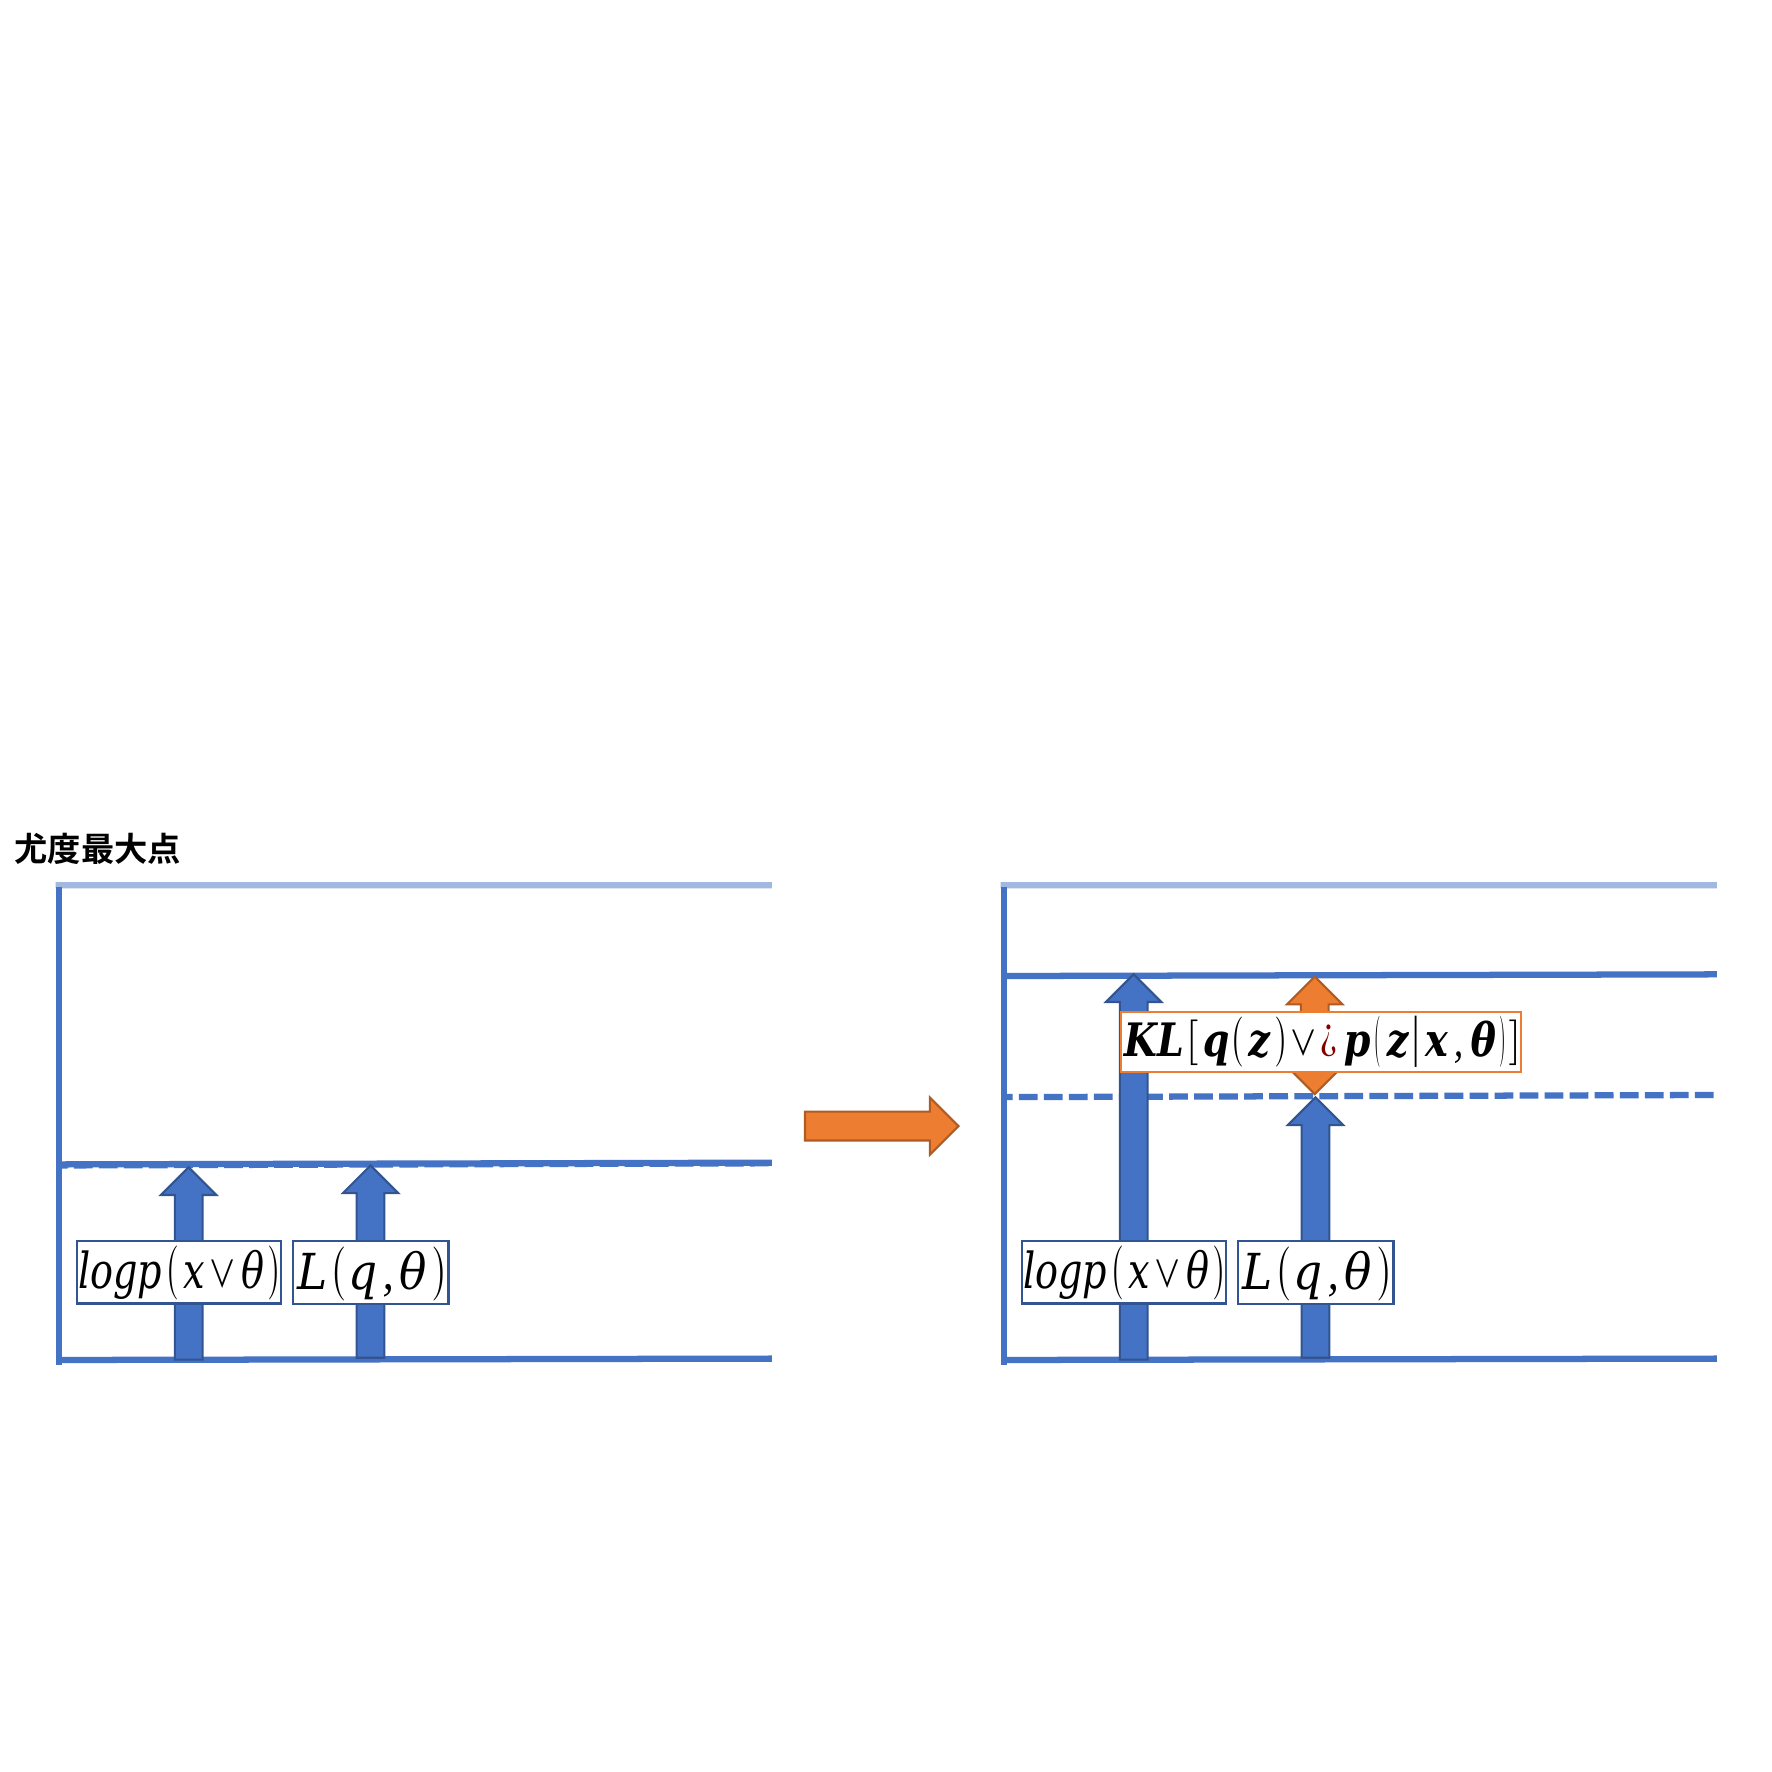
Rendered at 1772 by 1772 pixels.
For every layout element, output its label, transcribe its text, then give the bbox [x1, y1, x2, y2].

text_box [355, 1305, 386, 1358]
text_box [803, 1094, 961, 1158]
text_box [1118, 1305, 1149, 1358]
text_box 尤度最大点 [0, 820, 206, 876]
text_box [1285, 1098, 1346, 1240]
text_box [1300, 1305, 1331, 1358]
text_box [173, 1305, 204, 1358]
text_box [340, 1166, 401, 1240]
text_box [1118, 1098, 1149, 1240]
text_box [158, 1166, 219, 1240]
text_box [1284, 976, 1345, 1011]
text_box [1003, 1094, 1714, 1098]
text_box [1103, 976, 1164, 1094]
text_box [1292, 1073, 1338, 1094]
